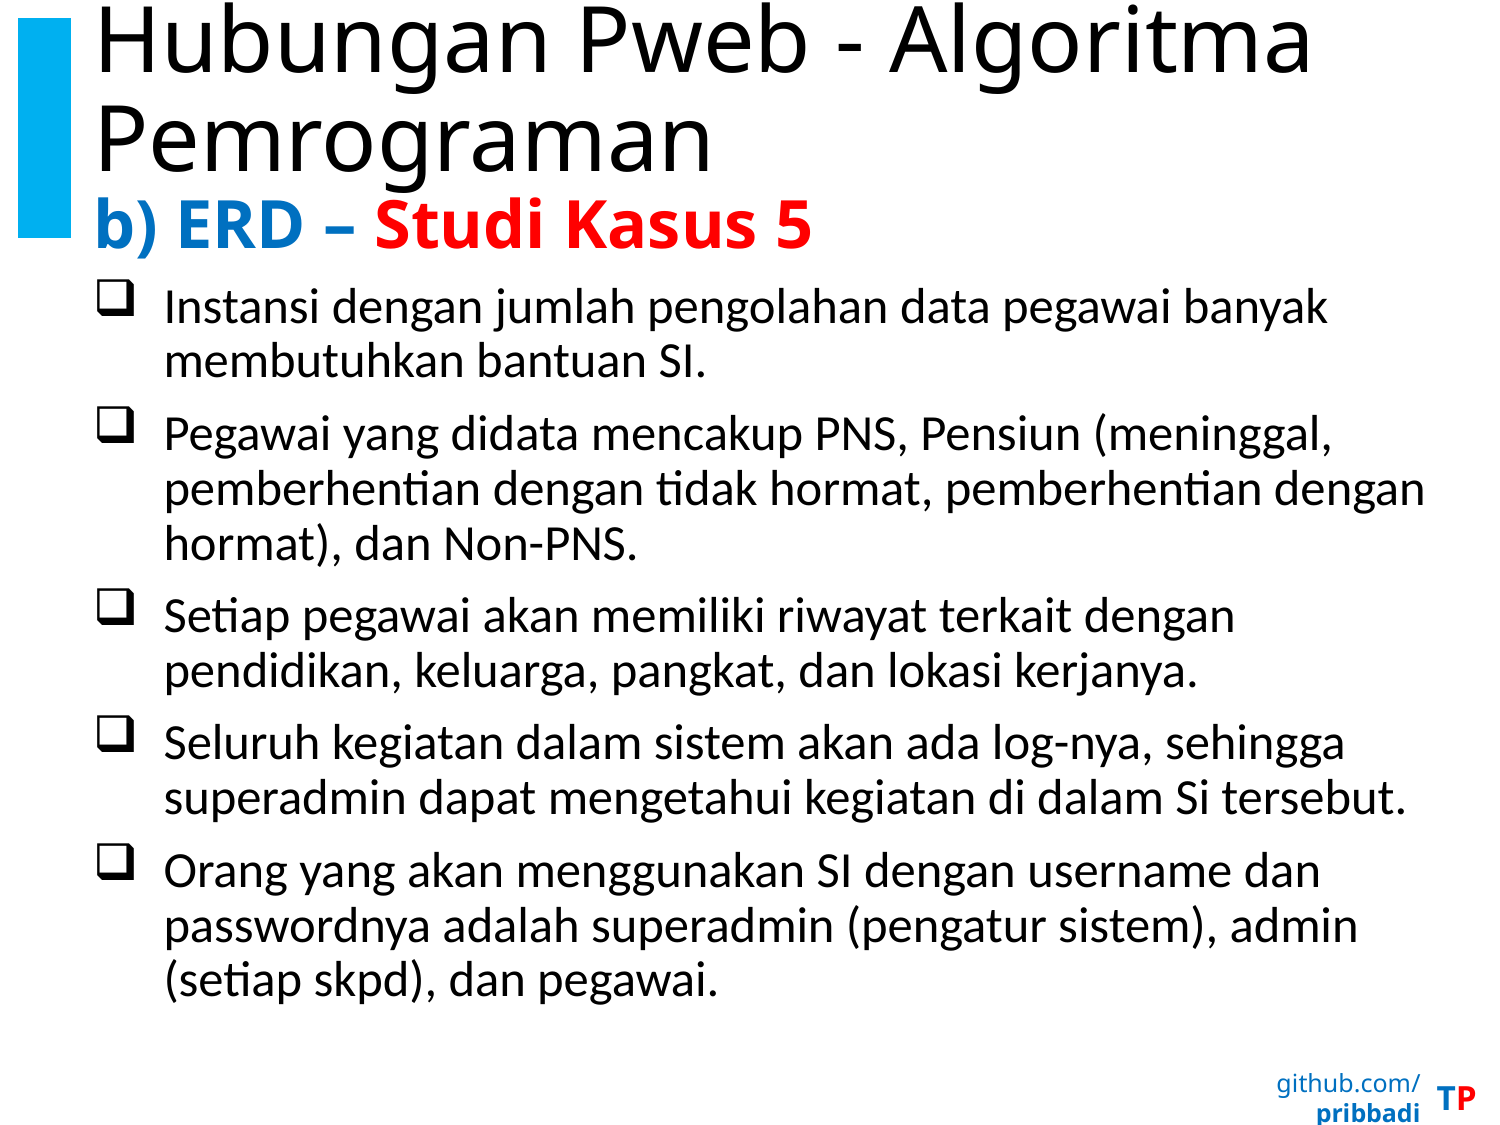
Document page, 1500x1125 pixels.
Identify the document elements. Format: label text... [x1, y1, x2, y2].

title Hubungan Pweb - Algoritma Pemrograman b) ERD – Studi Kasus 5 [78, 19, 1443, 237]
list Instansi dengan jumlah pengolahan data pegawai banyak membutuhkan bantuan SI. Pegawai yang didata mencakup PNS, Pensiun (meninggal, pemberhentian dengan tidak hormat, pemberhentian dengan hormat), dan Non-PNS. Setiap pegawai akan memiliki riwayat terkait dengan pendidikan, keluarga, pangkat, dan lokasi kerjanya. Seluruh kegiatan dalam sistem akan ada log-nya, sehingga superadmin dapat mengetahui kegiatan di dalam Si tersebut. Orang yang akan menggunakan SI dengan username dan passwordnya adalah superadmin (pengatur sistem), admin (setiap skpd), dan pegawai. [78, 272, 1443, 1033]
